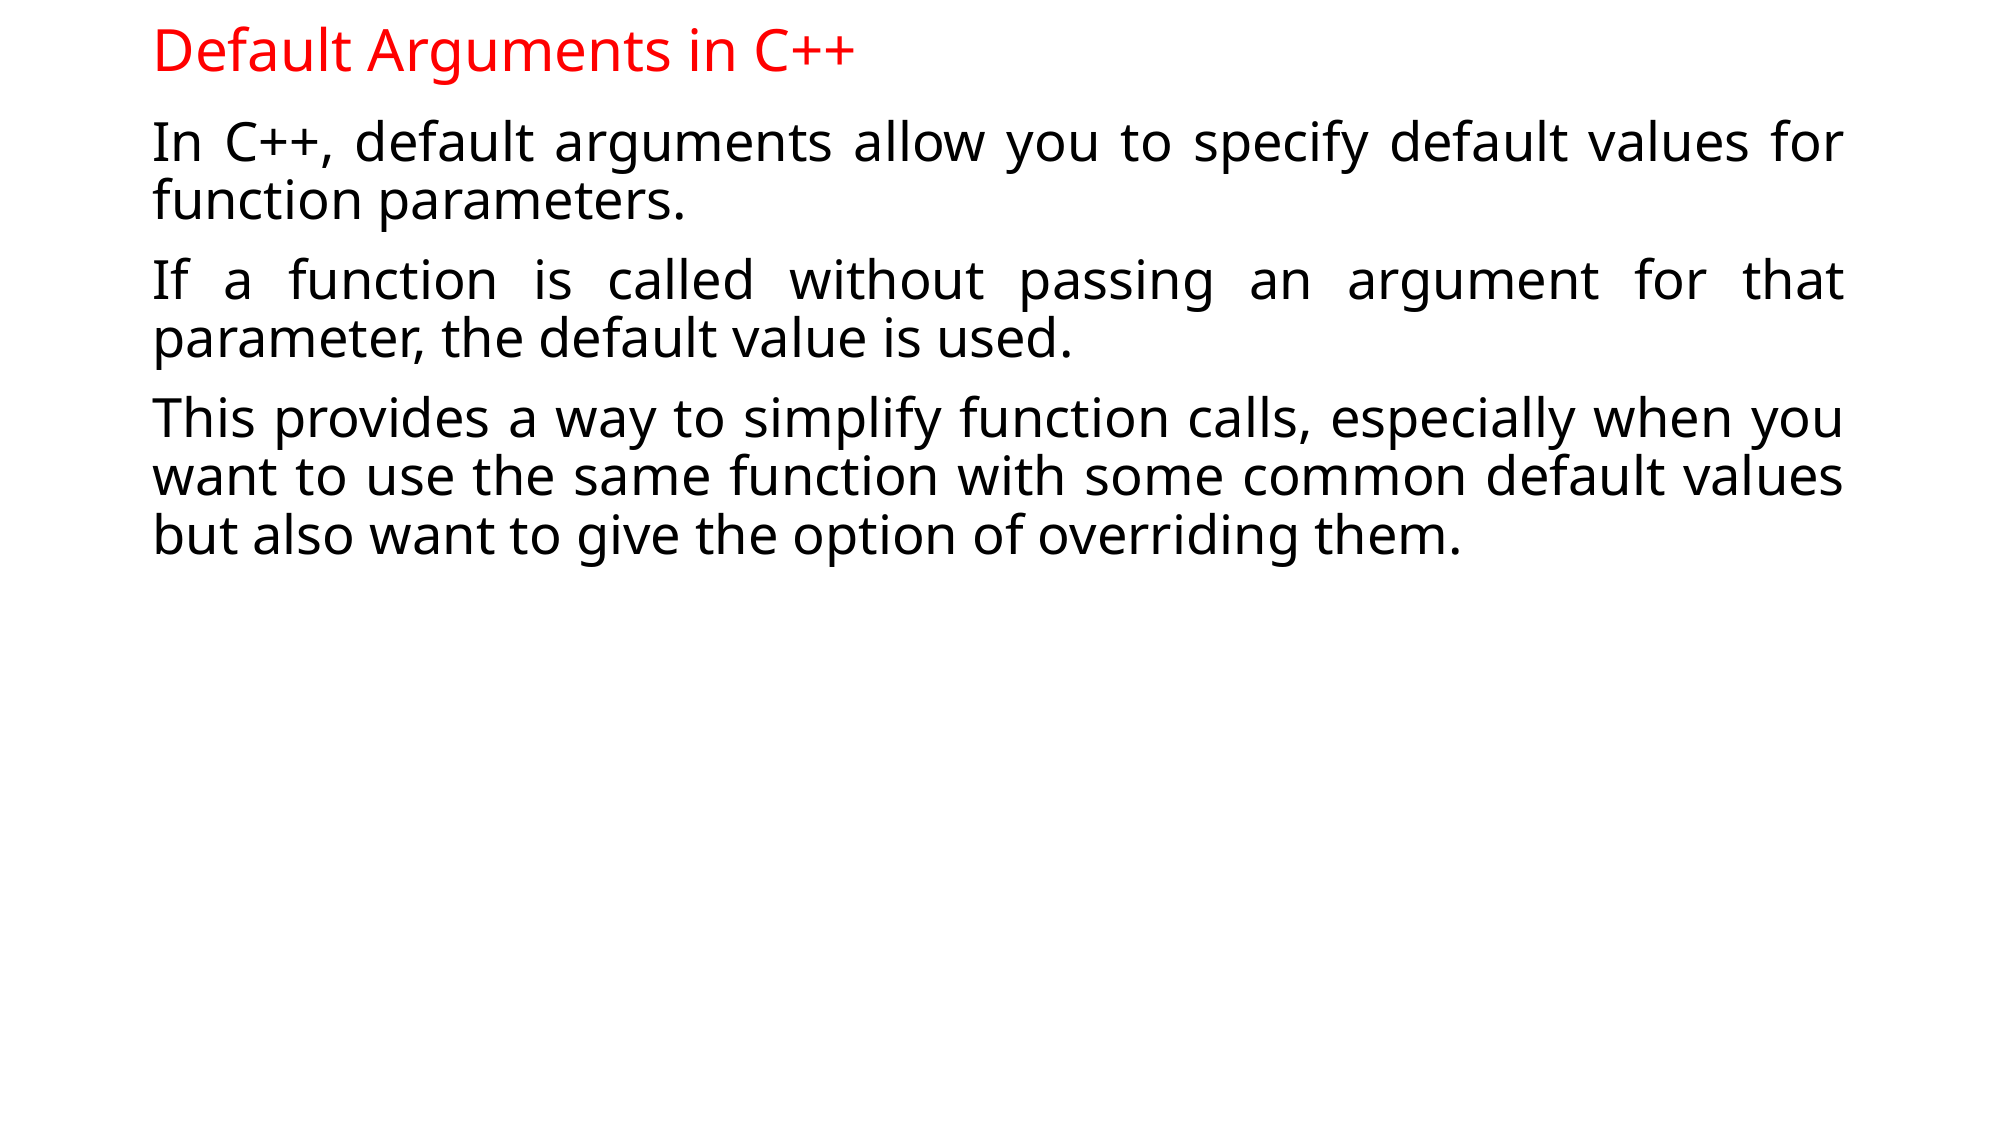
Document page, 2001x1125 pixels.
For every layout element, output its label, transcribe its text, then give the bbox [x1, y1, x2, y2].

list In C++, default arguments allow you to specify default values for function parameters. If a function is called without passing an argument for that parameter, the default value is used. This provides a way to simplify function calls, especially when you want to use the same function with some common default values but also want to give the option of overriding them. [137, 107, 1863, 1068]
title Default Arguments in C++ [137, 12, 1863, 93]
